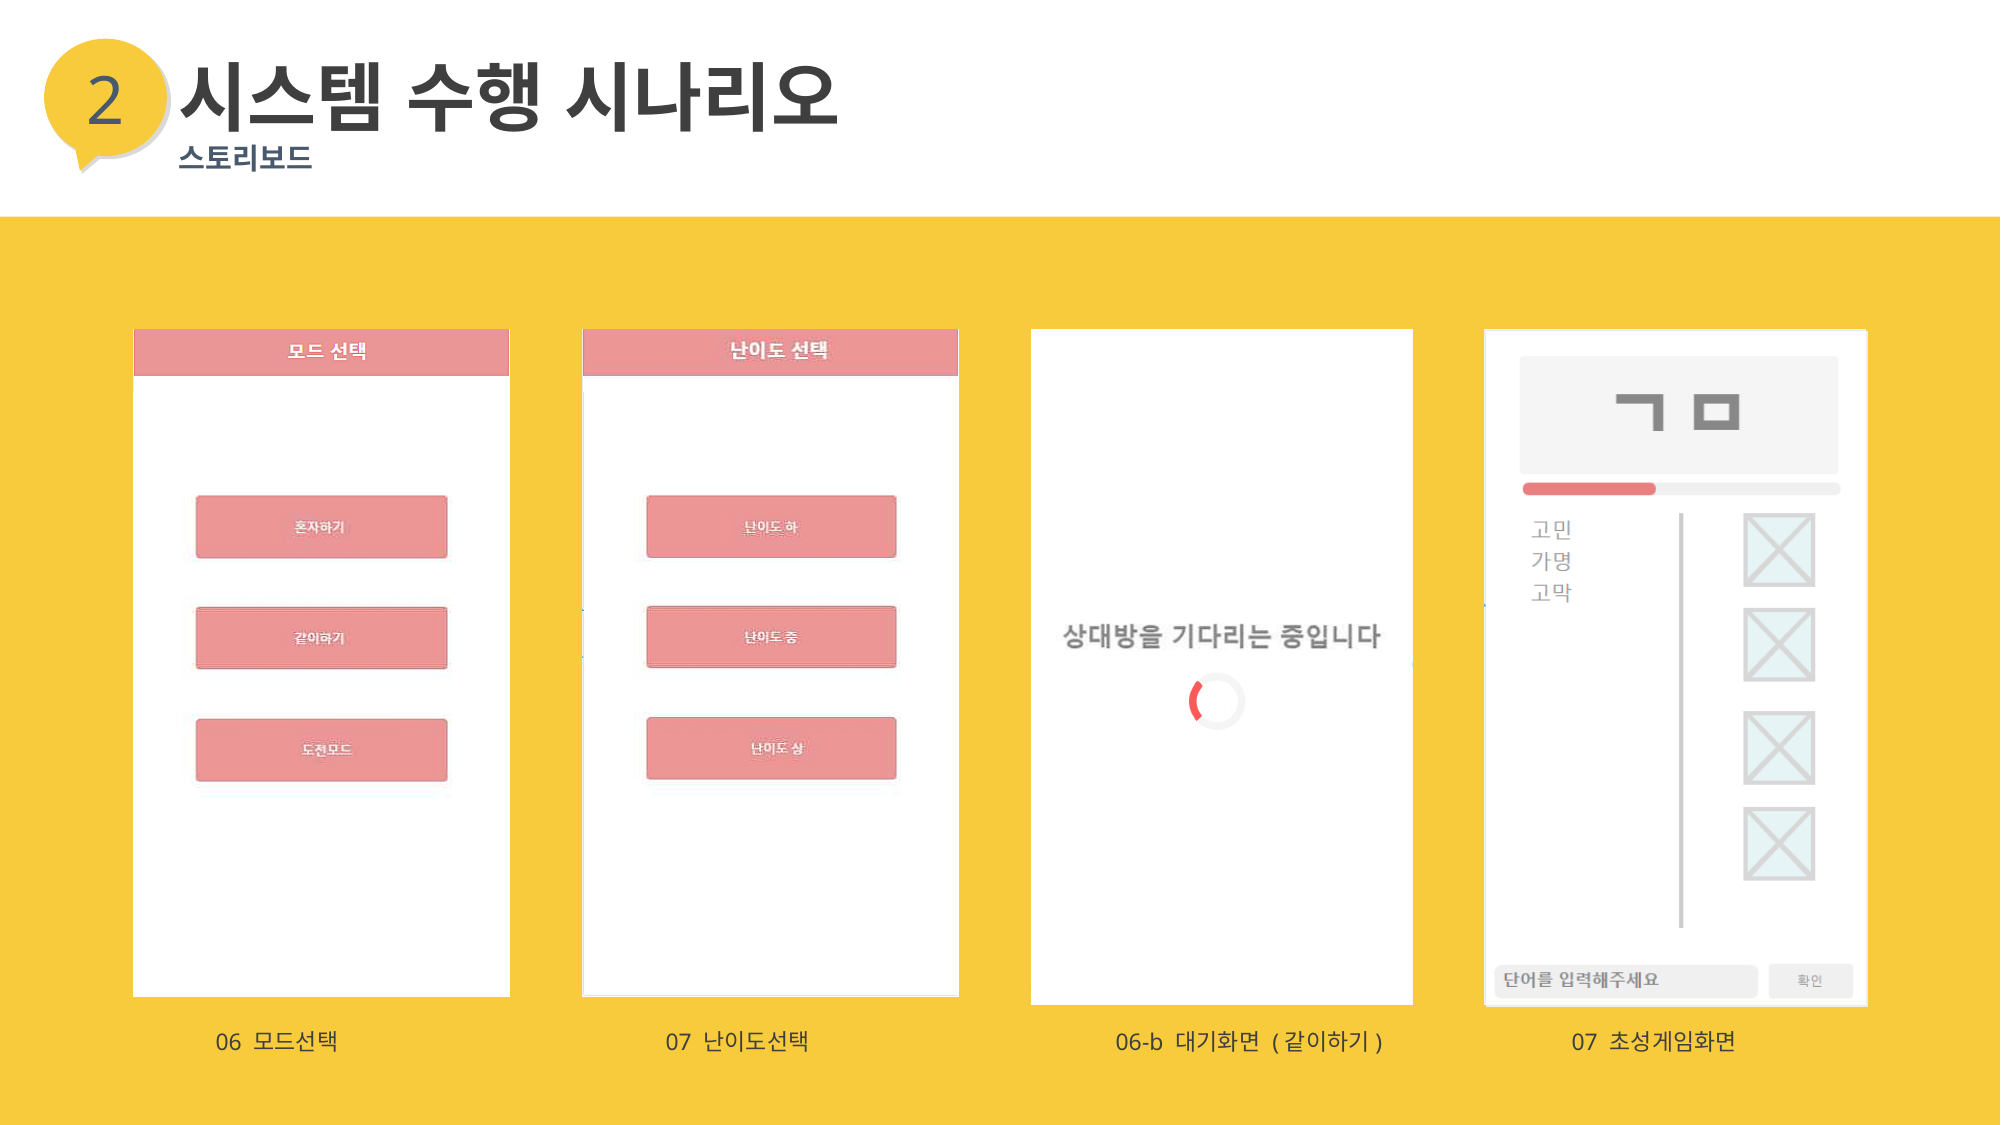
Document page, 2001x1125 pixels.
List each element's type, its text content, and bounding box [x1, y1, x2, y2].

picture [1484, 329, 1868, 1007]
picture [1031, 329, 1413, 1005]
picture [133, 329, 510, 997]
text_box 06 모드선택 07 난이도선택 06-b 대기화면 (같이하기) 07 초성게임화면 [200, 1020, 1875, 1091]
text_box 시스템 수행 시나리오 스토리보드 [163, 42, 857, 183]
picture [582, 329, 959, 997]
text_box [1172, 660, 1269, 748]
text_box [44, 38, 172, 160]
